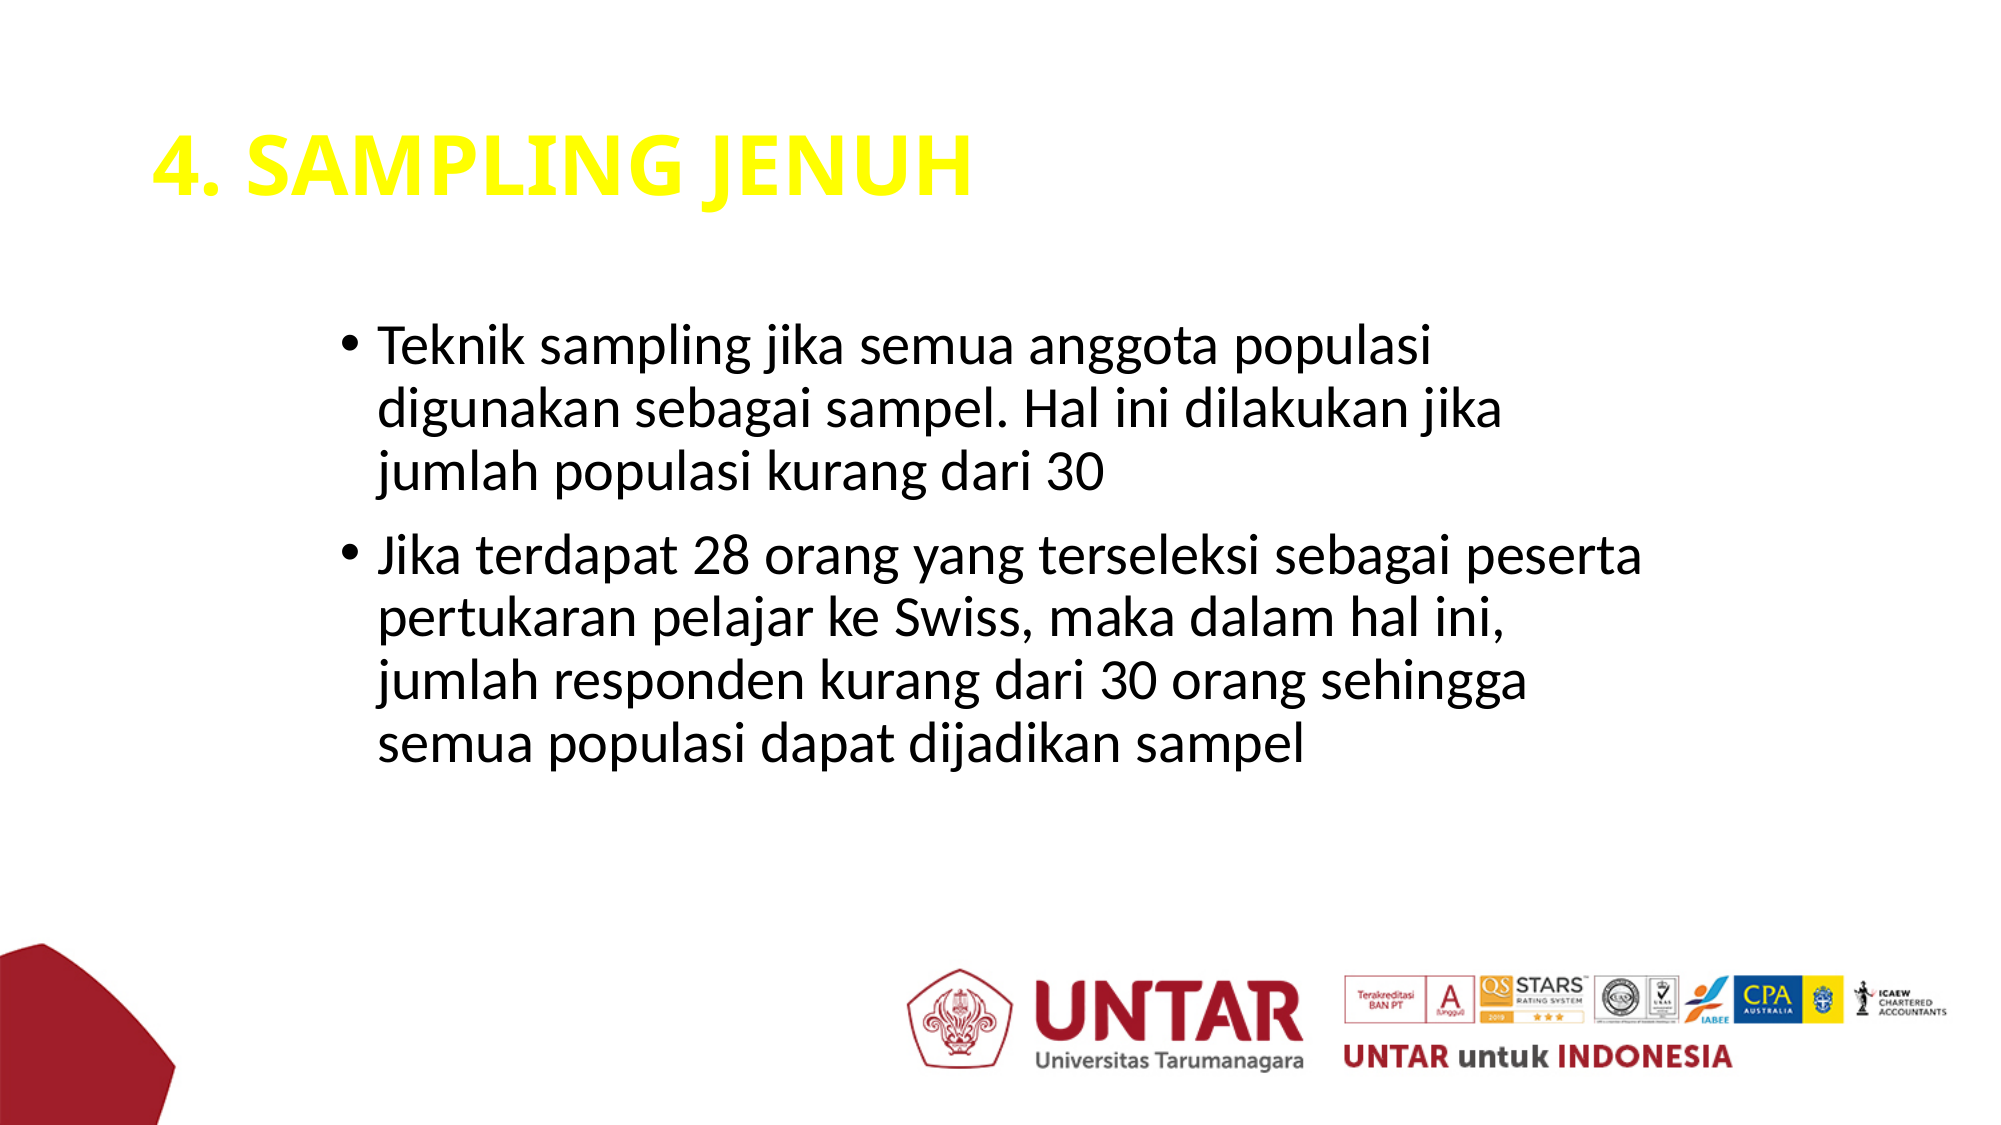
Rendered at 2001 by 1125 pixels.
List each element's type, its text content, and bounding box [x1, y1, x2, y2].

picture [0, 0, 2001, 1125]
list Teknik sampling jika semua anggota populasi digunakan sebagai sampel. Hal ini dilakukan jika jumlah populasi kurang dari 30 Jika terdapat 28 orang yang terseleksi sebagai peserta pertukaran pelajar ke Swiss, maka dalam hal ini, jumlah responden kurang dari 30 orang sehingga semua populasi dapat dijadikan sampel [324, 307, 1675, 914]
title 4. SAMPLING JENUH [137, 59, 1863, 278]
